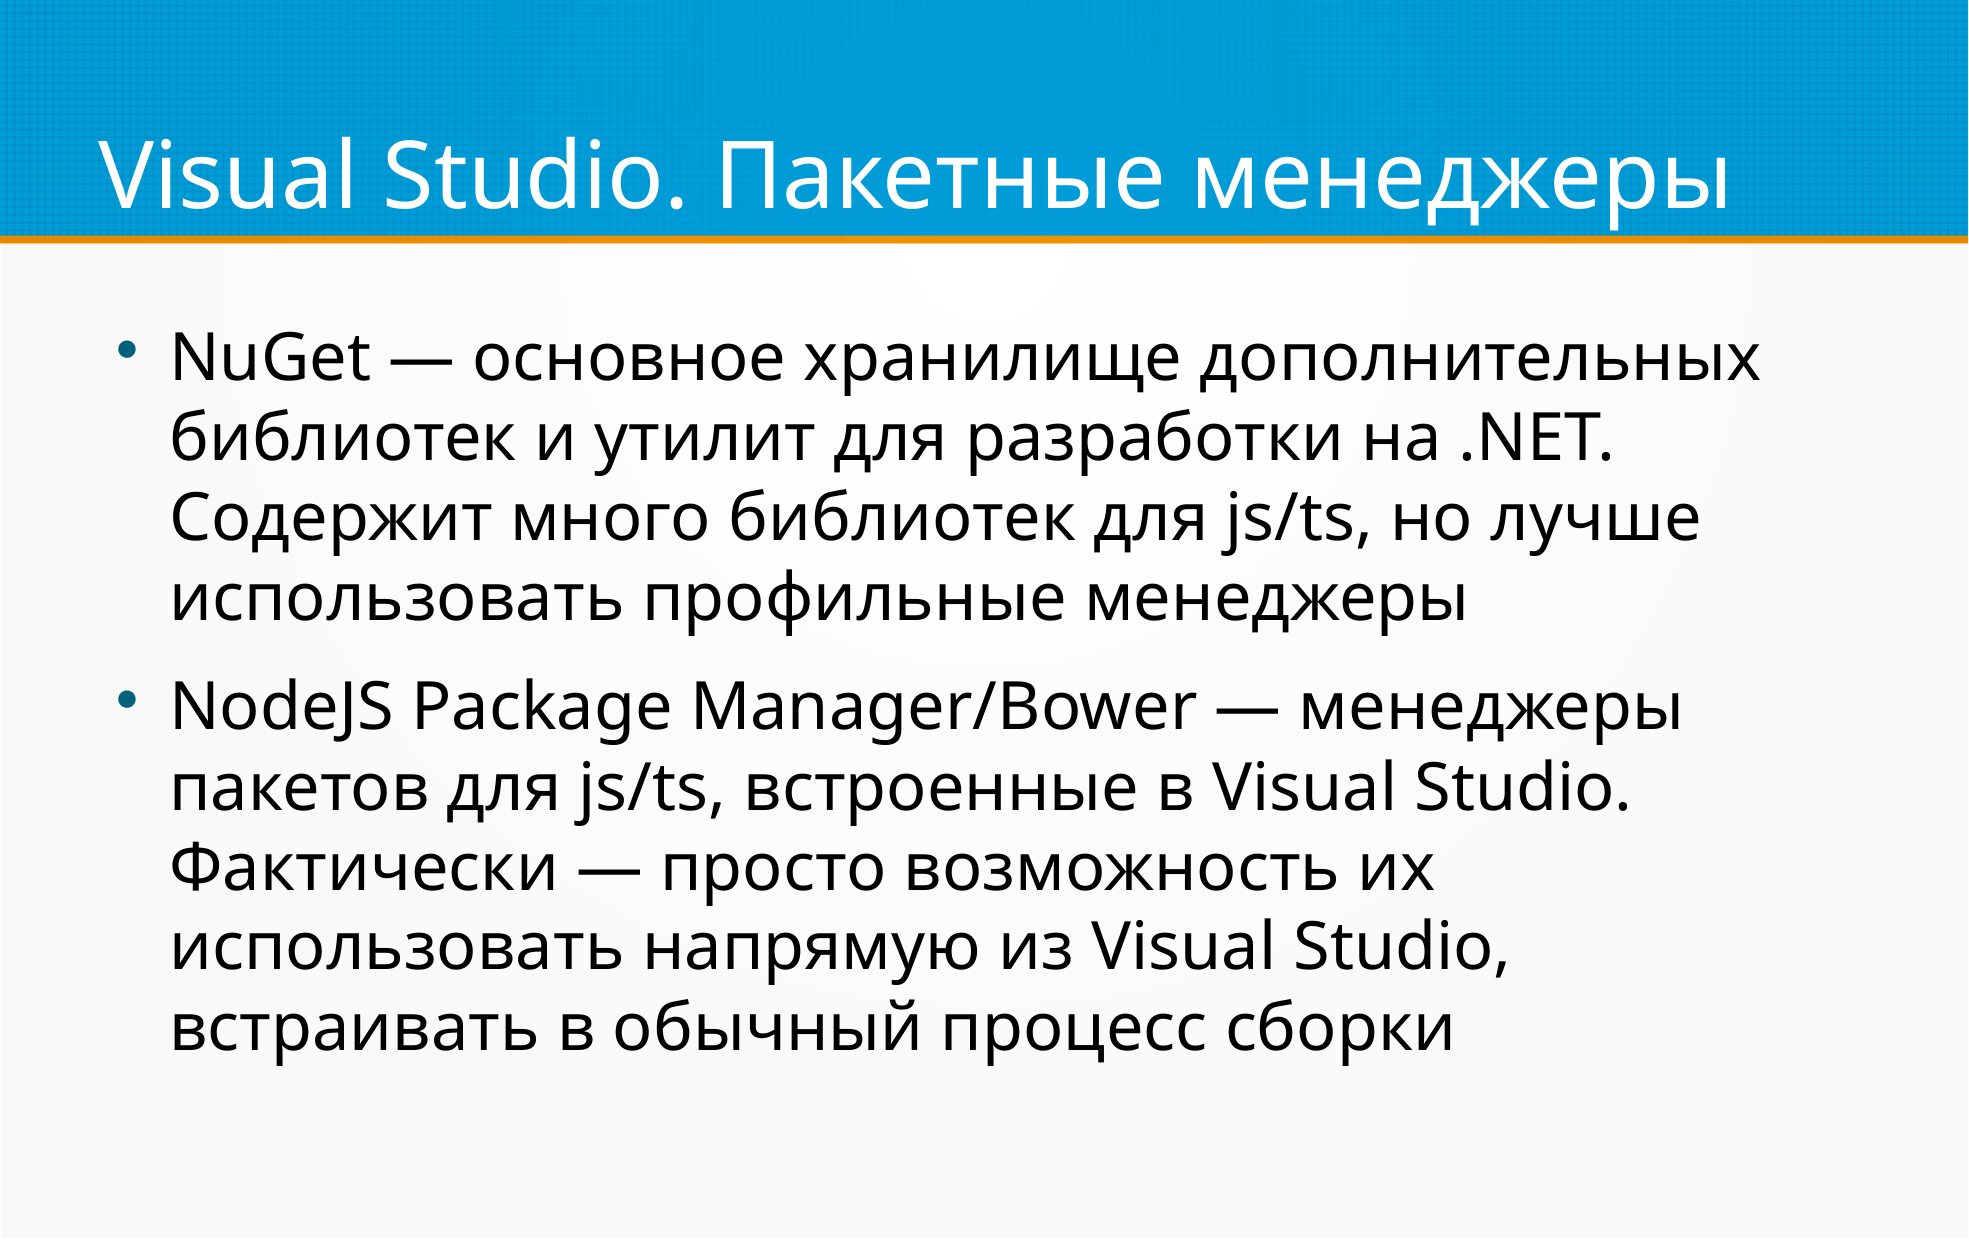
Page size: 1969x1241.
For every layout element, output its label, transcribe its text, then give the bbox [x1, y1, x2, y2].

text_box NuGet — основное хранилище дополнительных библиотек и утилит для разработки на .NET. Содержит много библиотек для js/ts, но лучше использовать профильные менеджеры NodeJS Package Manager/Bower — менеджеры пакетов для js/ts, встроенные в Visual Studio. Фактически — просто возможность их использовать напрямую из Visual Studio, встраивать в обычный процесс сборки [98, 313, 1860, 1079]
text_box Visual Studio. Пакетные менеджеры [98, 19, 1870, 227]
picture [0, 236, 1969, 1241]
